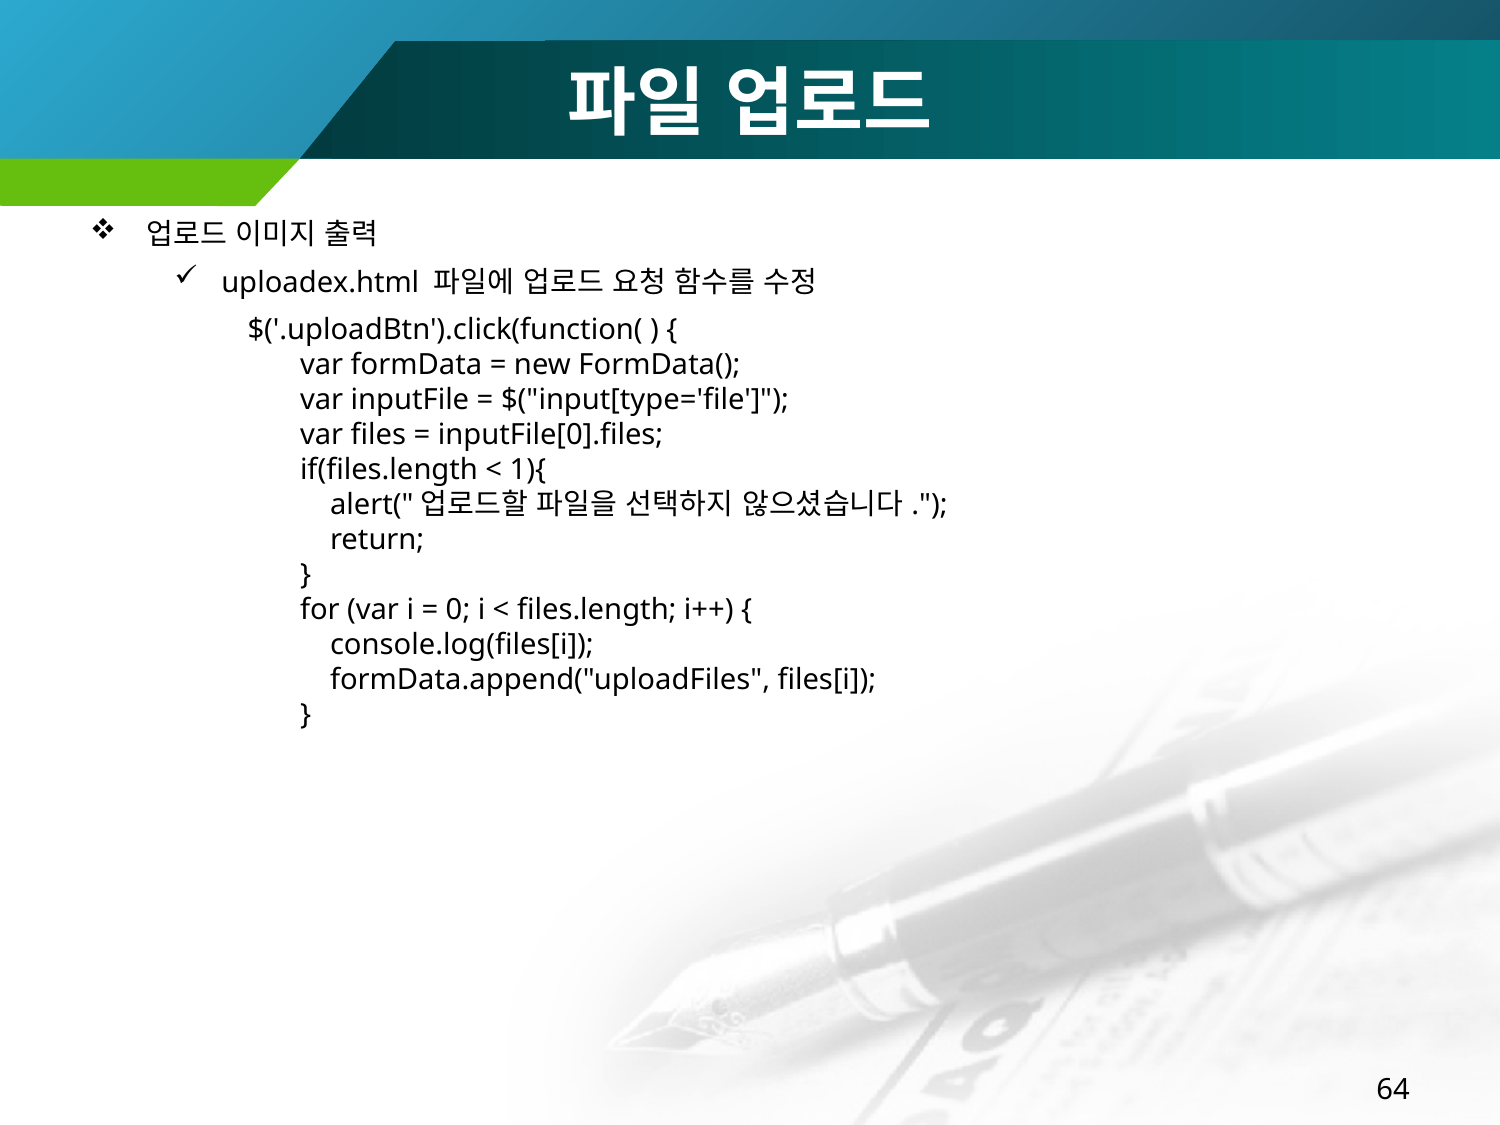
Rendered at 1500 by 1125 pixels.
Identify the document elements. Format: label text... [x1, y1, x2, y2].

picture [490, 448, 1500, 1125]
slide_number 64 [1074, 1062, 1426, 1103]
list 업로드 이미지 출력 uploadex.html 파일에 업로드 요청 함수를 수정 $('.uploadBtn').click(function( ) { var formData = new FormData(); var inputFile = $("input[type='file']"); var files = inputFile[0].files; if(files.length < 1){ alert("업로드할 파일을 선택하지 않으셨습니다."); return; } for (var i = 0; i < files.length; i++) { console.log(files[i]); formData.append("uploadFiles", files[i]); } [74, 207, 1426, 1021]
title 파일 업로드 [0, 36, 1500, 163]
